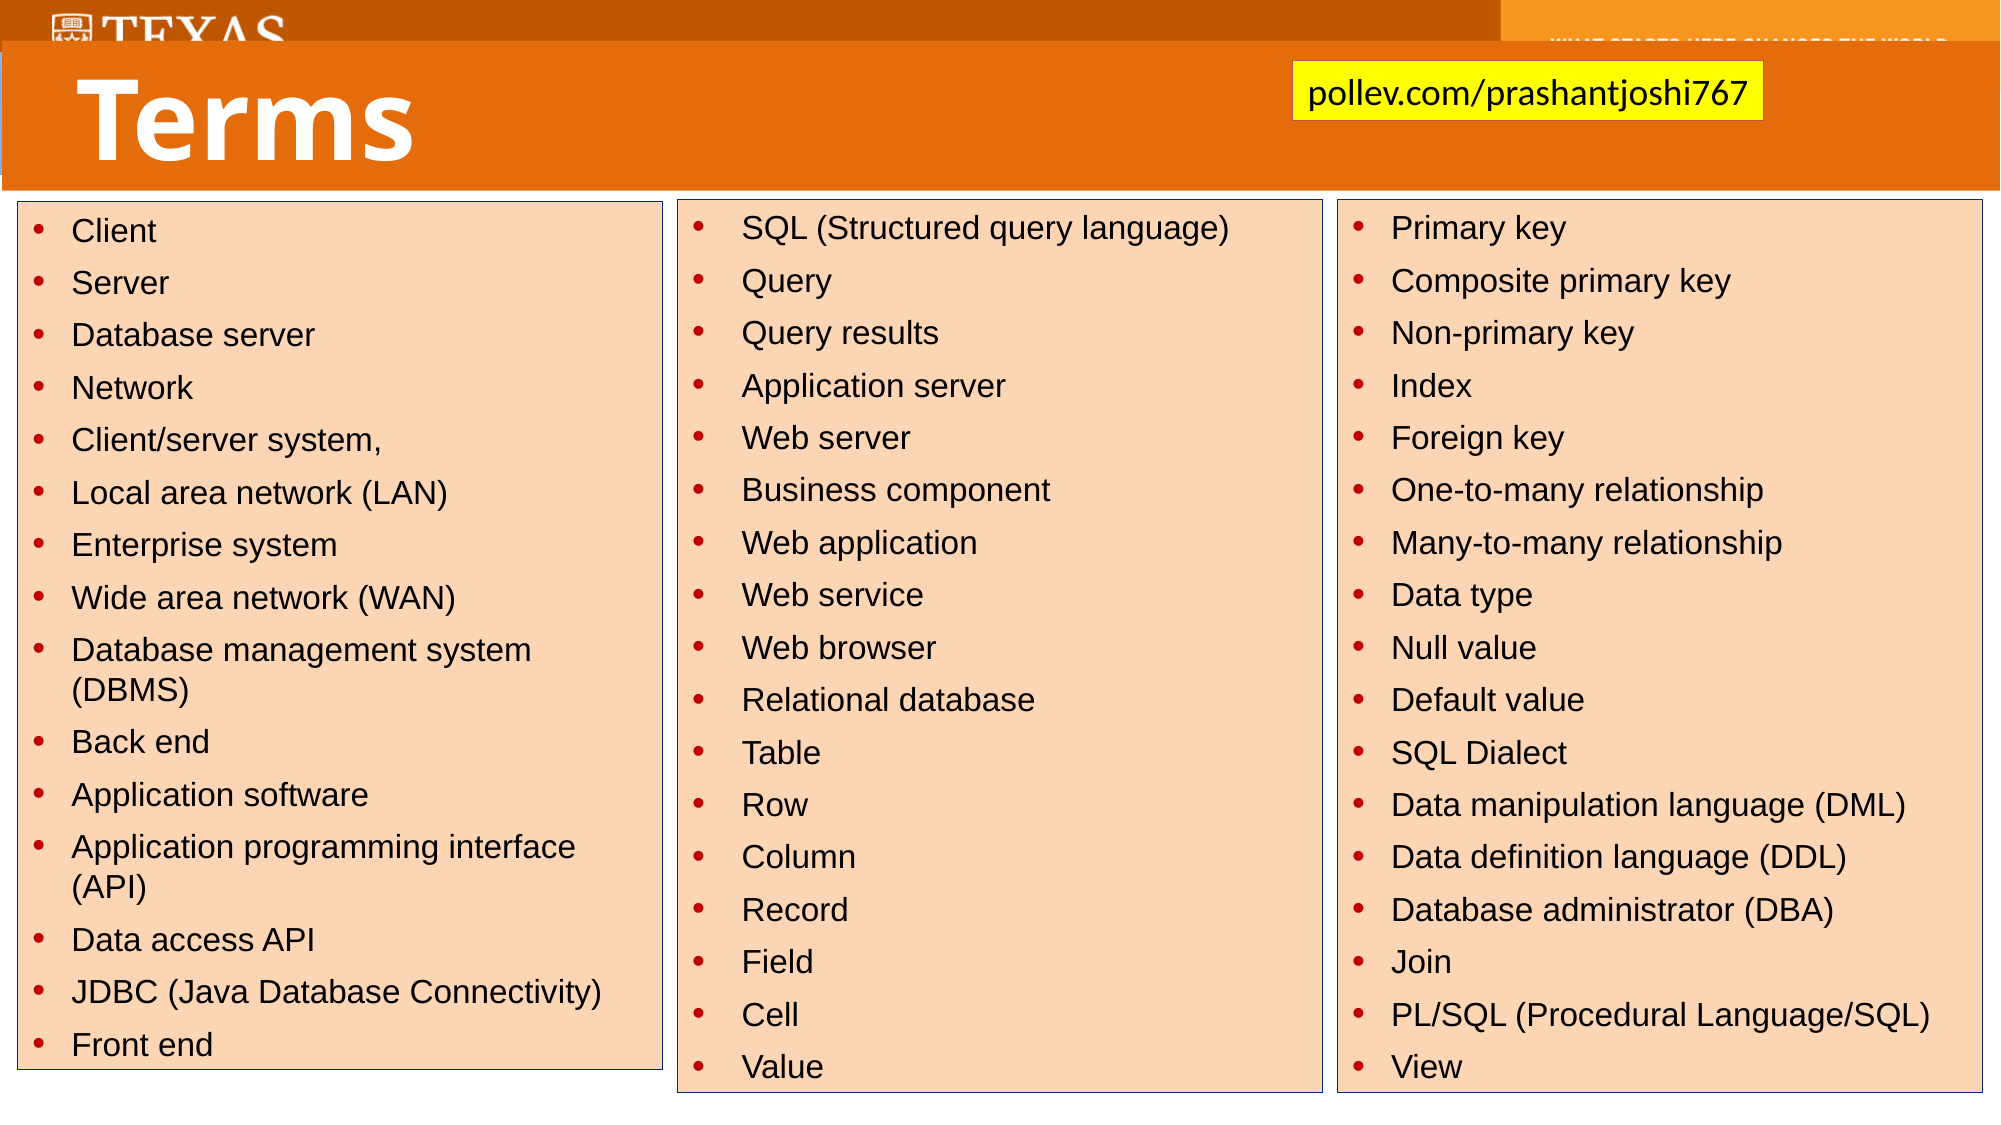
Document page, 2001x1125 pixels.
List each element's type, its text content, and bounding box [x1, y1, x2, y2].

text_box pollev.com/prashantjoshi767 [1292, 60, 1764, 121]
text_box Primary key Composite primary key Non-primary key Index Foreign key One-to-many relationship Many-to-many relationship Data type Null value Default value SQL Dialect Data manipulation language (DML) Data definition language (DDL) Database administrator (DBA) Join PL/SQL (Procedural Language/SQL) View [1337, 199, 1983, 1093]
text_box SQL (Structured query language) Query Query results Application server Web server Business component Web application Web service Web browser Relational database Table Row Column Record Field Cell Value [677, 199, 1323, 1093]
text_box Client Server Database server Network Client/server system, Local area network (LAN) Enterprise system Wide area network (WAN) Database management system (DBMS) Back end Application software Application programming interface (API) Data access API JDBC (Java Database Connectivity) Front end [17, 201, 663, 1070]
picture [0, 0, 2001, 1125]
slide_number 23 [1412, 1093, 1863, 1103]
text_box Terms [2, 40, 2000, 191]
